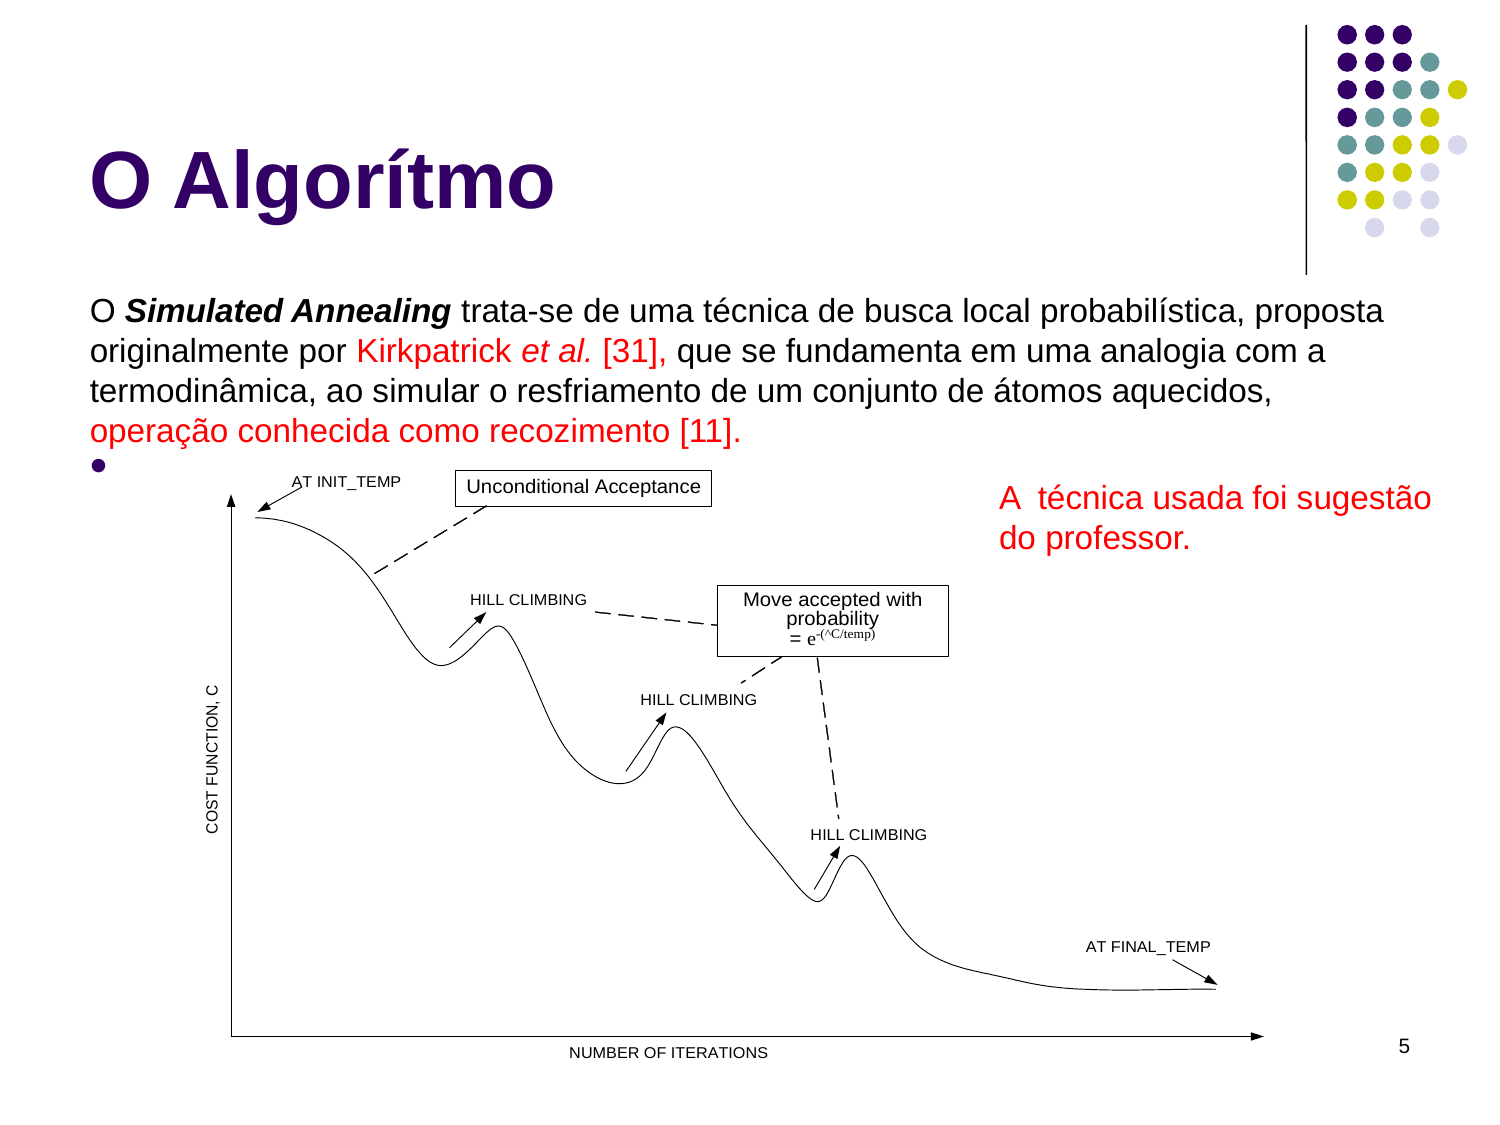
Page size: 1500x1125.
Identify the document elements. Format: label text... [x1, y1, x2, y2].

text_box A técnica usada foi sugestão do professor. [1266, 468, 1454, 564]
text_box <número> [1074, 1025, 1425, 1100]
text_box O Algorítmo [74, 20, 1313, 233]
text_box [198, 468, 1266, 1066]
text_box O Simulated Annealing trata-se de uma técnica de busca local probabilística, proposta originalmente por Kirkpatrick et al. [31], que se fundamenta em uma analogia com a termodinâmica, ao simular o resfriamento de um conjunto de átomos aquecidos, operação conhecida como recozimento [11]. [75, 281, 1425, 1006]
